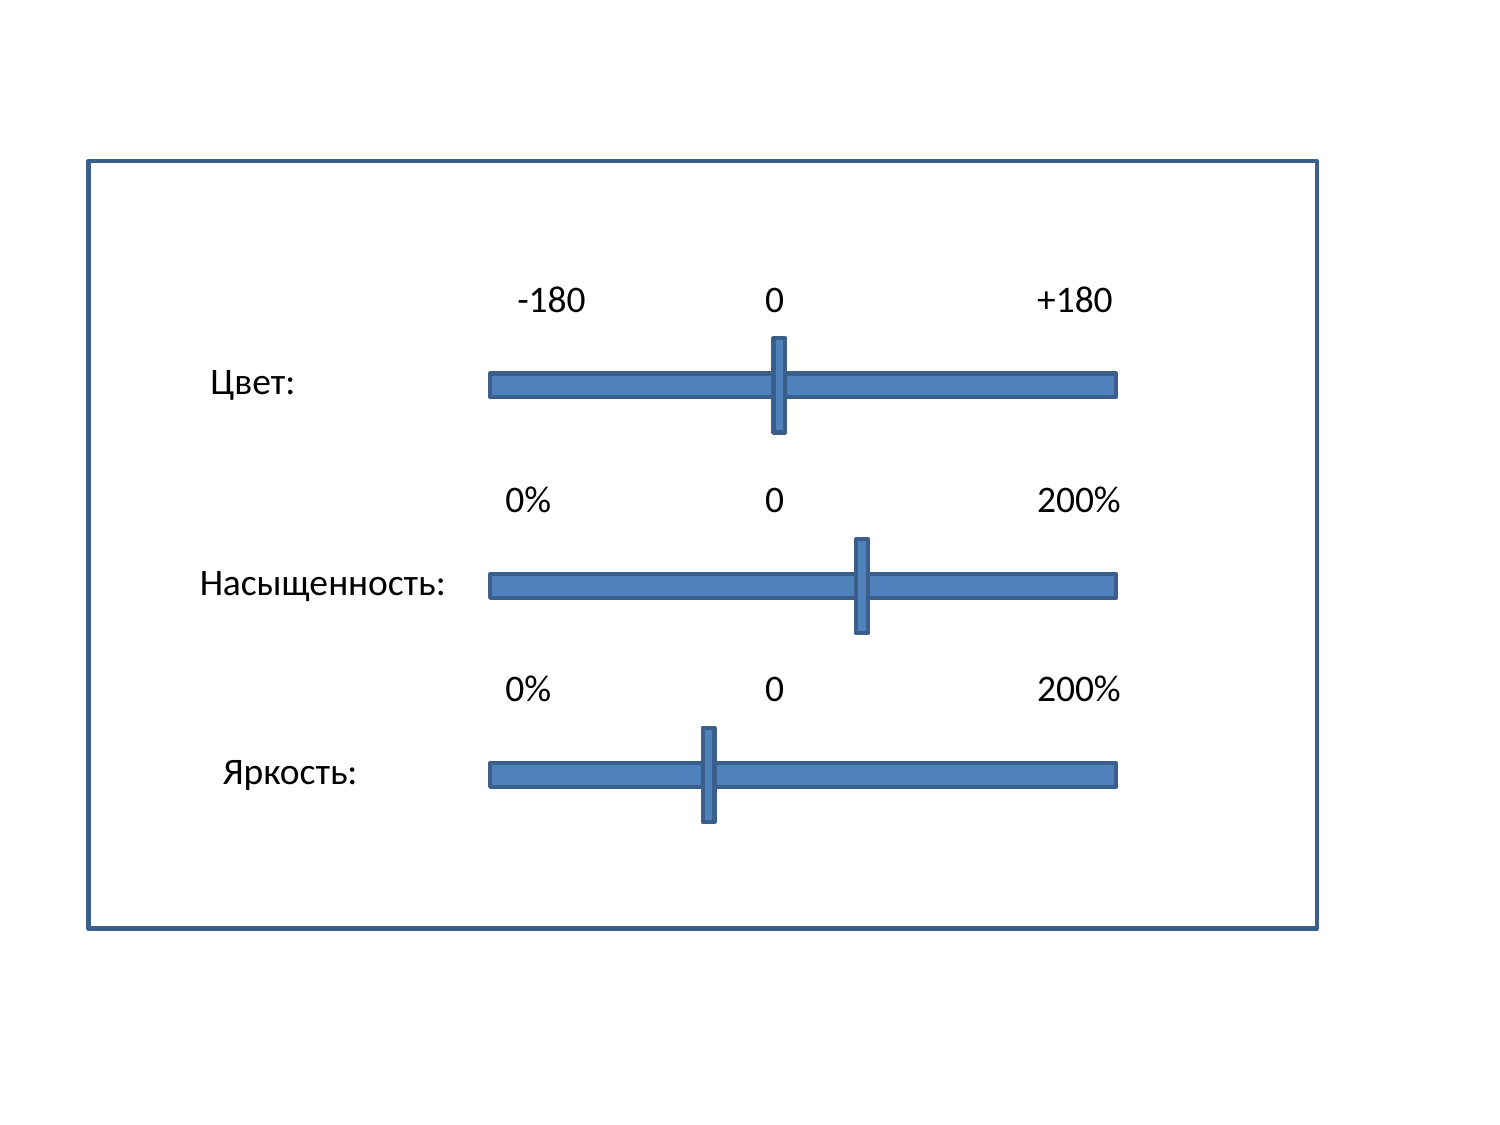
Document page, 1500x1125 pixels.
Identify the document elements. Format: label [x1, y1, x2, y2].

text_box [86, 159, 1319, 931]
